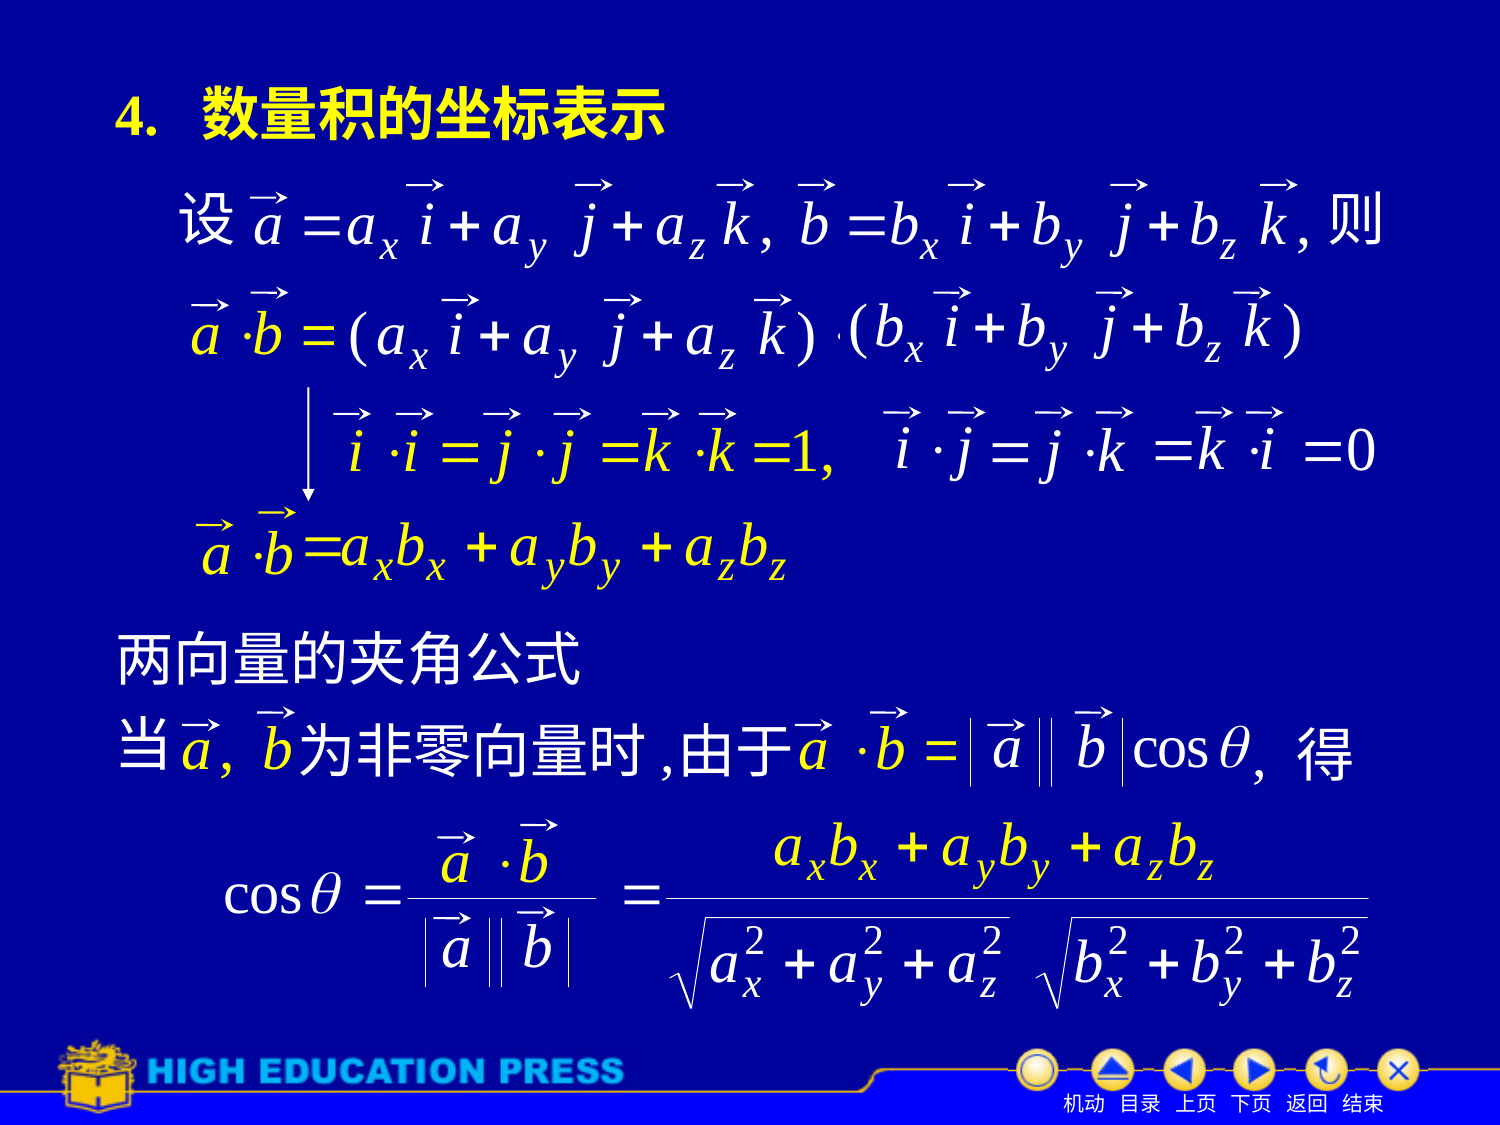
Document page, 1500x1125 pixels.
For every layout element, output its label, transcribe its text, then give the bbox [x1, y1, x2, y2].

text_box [759, 812, 1218, 894]
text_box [195, 512, 297, 580]
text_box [420, 912, 575, 990]
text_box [295, 512, 790, 594]
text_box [220, 824, 600, 978]
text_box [437, 824, 558, 900]
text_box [883, 412, 983, 487]
text_box 两向量的夹角公式 [101, 614, 610, 700]
text_box 当 [99, 699, 197, 785]
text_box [794, 712, 956, 788]
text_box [983, 412, 1134, 489]
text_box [744, 424, 837, 489]
text_box 由于 [662, 707, 809, 792]
text_box 机动 目录 上页 下页 返回 结束 [1049, 1082, 1404, 1123]
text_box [333, 413, 433, 489]
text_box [665, 912, 1024, 1013]
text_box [345, 299, 840, 383]
text_box [302, 387, 315, 502]
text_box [187, 292, 334, 360]
text_box 则 [1312, 174, 1413, 260]
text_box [965, 712, 1258, 790]
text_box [615, 824, 1371, 978]
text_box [1295, 422, 1378, 475]
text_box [1031, 912, 1382, 1013]
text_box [845, 292, 1305, 375]
text_box 设 [162, 174, 282, 260]
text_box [1145, 412, 1284, 475]
title 4. 数量积的坐标表示 [99, 62, 813, 163]
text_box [592, 413, 741, 477]
text_box 为非零向量时, [282, 707, 662, 792]
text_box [433, 413, 592, 489]
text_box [178, 712, 295, 788]
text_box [797, 184, 1313, 273]
text_box , 得 [1238, 710, 1369, 796]
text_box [249, 184, 775, 273]
picture [0, 0, 1500, 1125]
